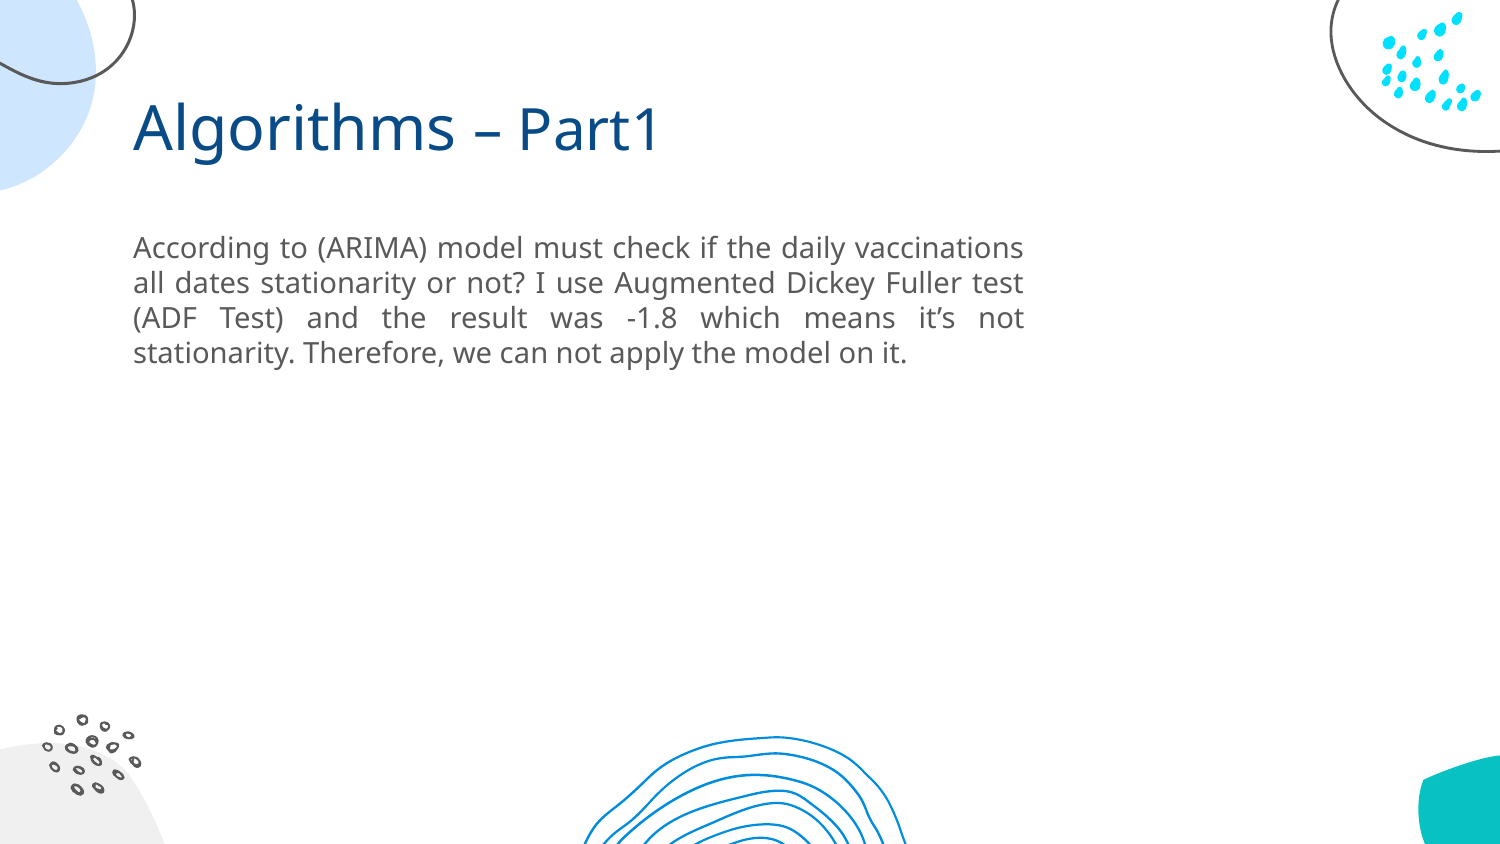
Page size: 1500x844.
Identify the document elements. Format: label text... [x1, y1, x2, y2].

title Algorithms – Part1 [118, 72, 1382, 183]
subtitle According to (ARIMA) model must check if the daily vaccinations all dates stationarity or not? I use Augmented Dickey Fuller test (ADF Test) and the result was -1.8 which means it’s not stationarity. Therefore, we can not apply the model on it. [118, 214, 1040, 645]
